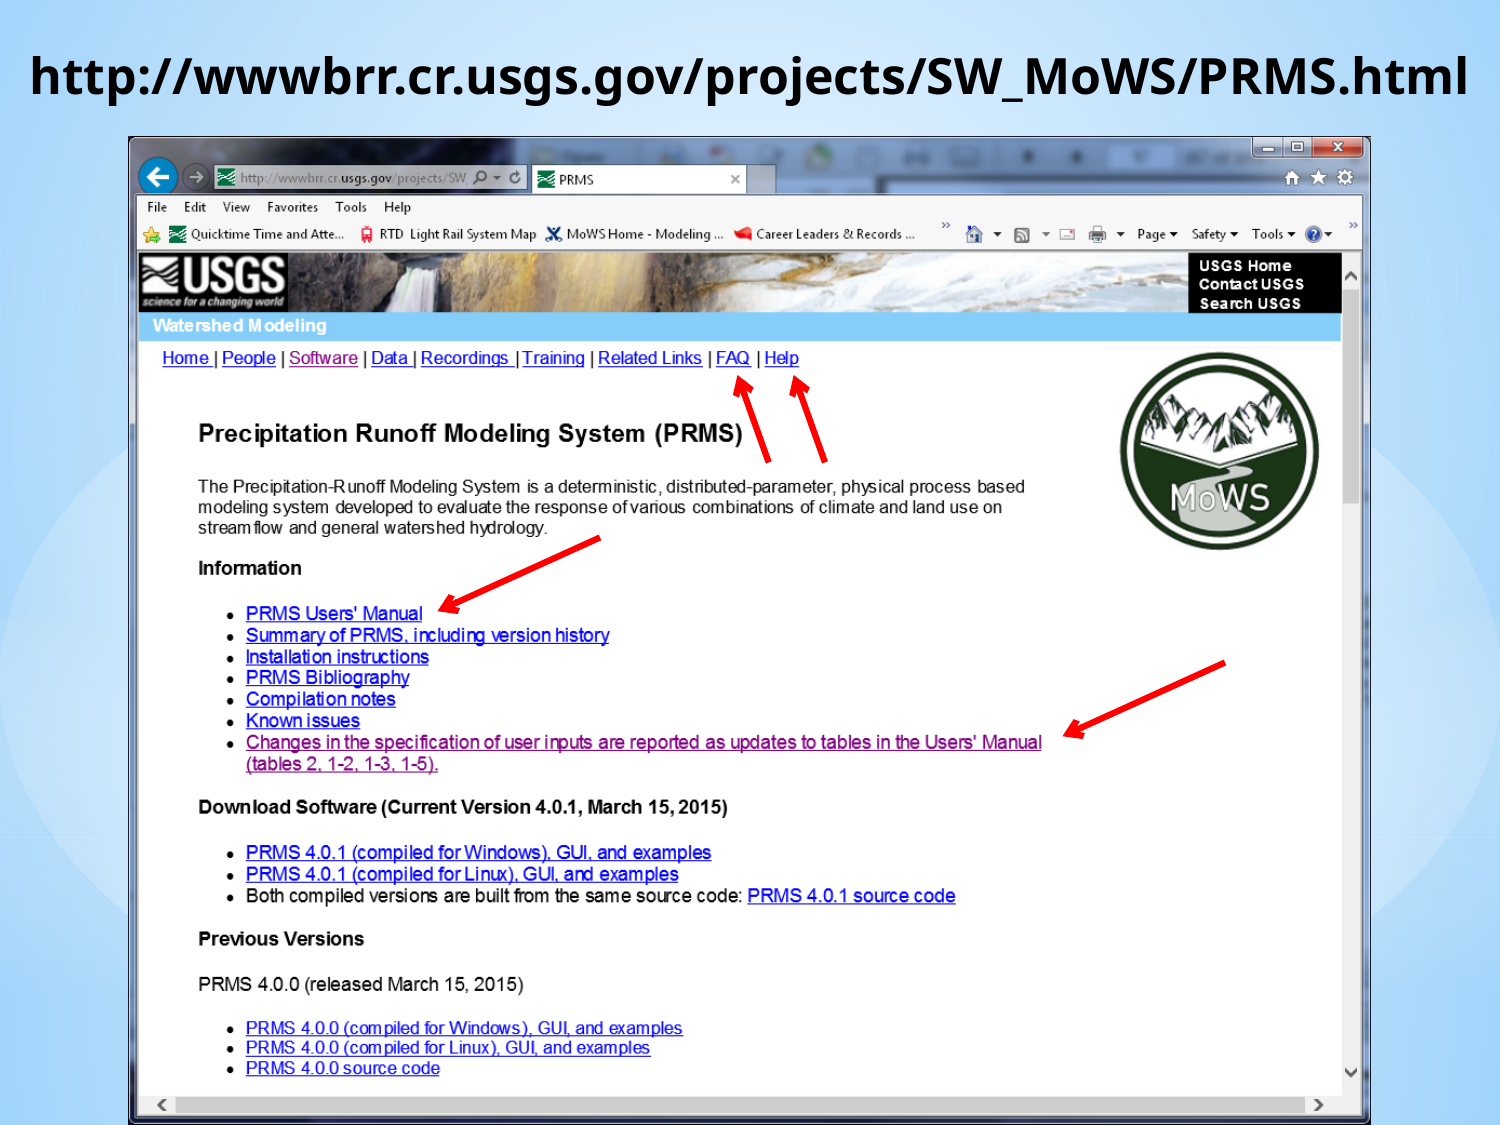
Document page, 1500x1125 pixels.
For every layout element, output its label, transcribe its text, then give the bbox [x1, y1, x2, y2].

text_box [737, 374, 769, 463]
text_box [793, 374, 826, 463]
title http://wwwbrr.cr.usgs.gov/projects/SW_MoWS/PRMS.html [0, 36, 1500, 240]
picture [128, 136, 1371, 1125]
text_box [1062, 662, 1226, 737]
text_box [437, 537, 601, 612]
